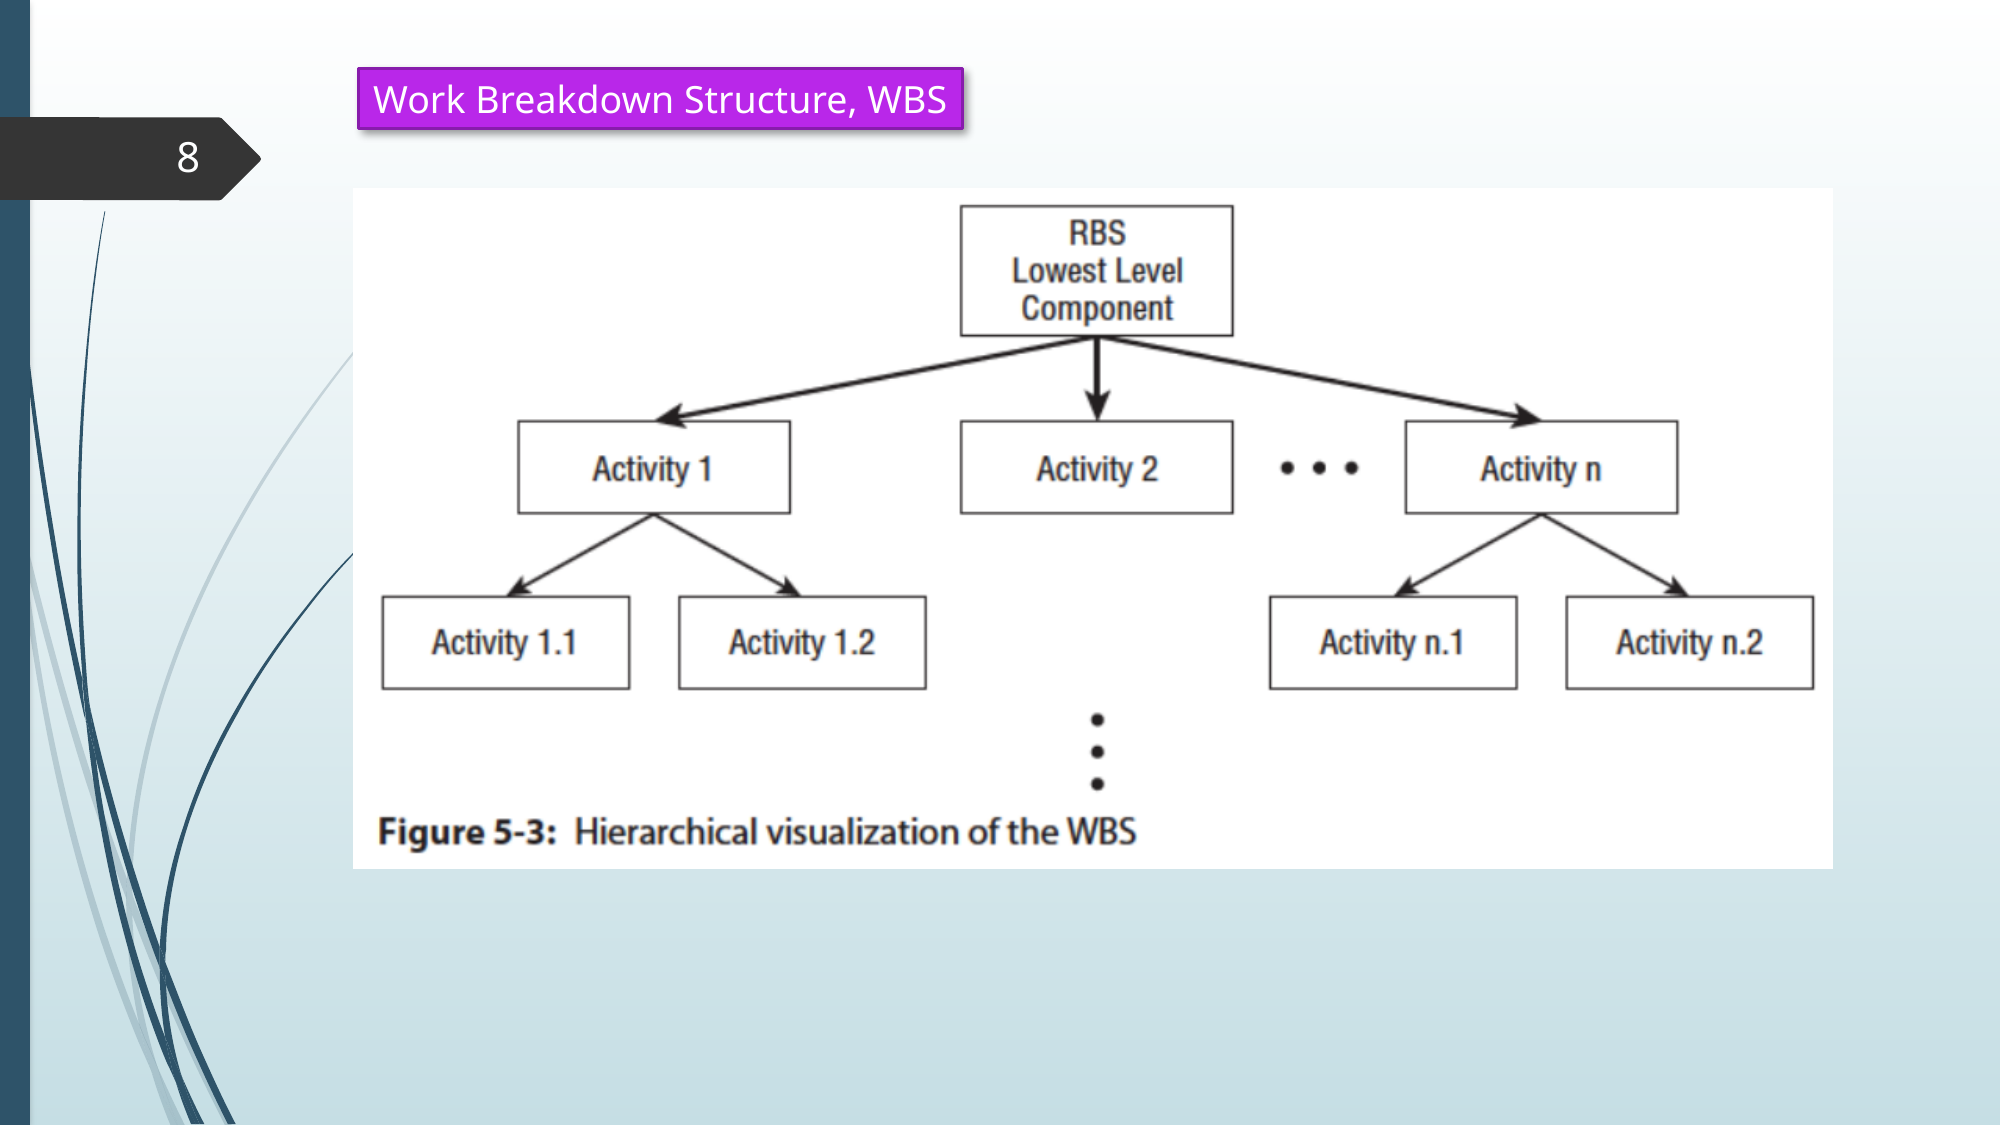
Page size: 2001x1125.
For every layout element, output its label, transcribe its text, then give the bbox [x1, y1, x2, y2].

text_box Work Breakdown Structure, WBS [357, 67, 964, 130]
slide_number 8 [87, 129, 216, 190]
picture [353, 188, 1833, 870]
